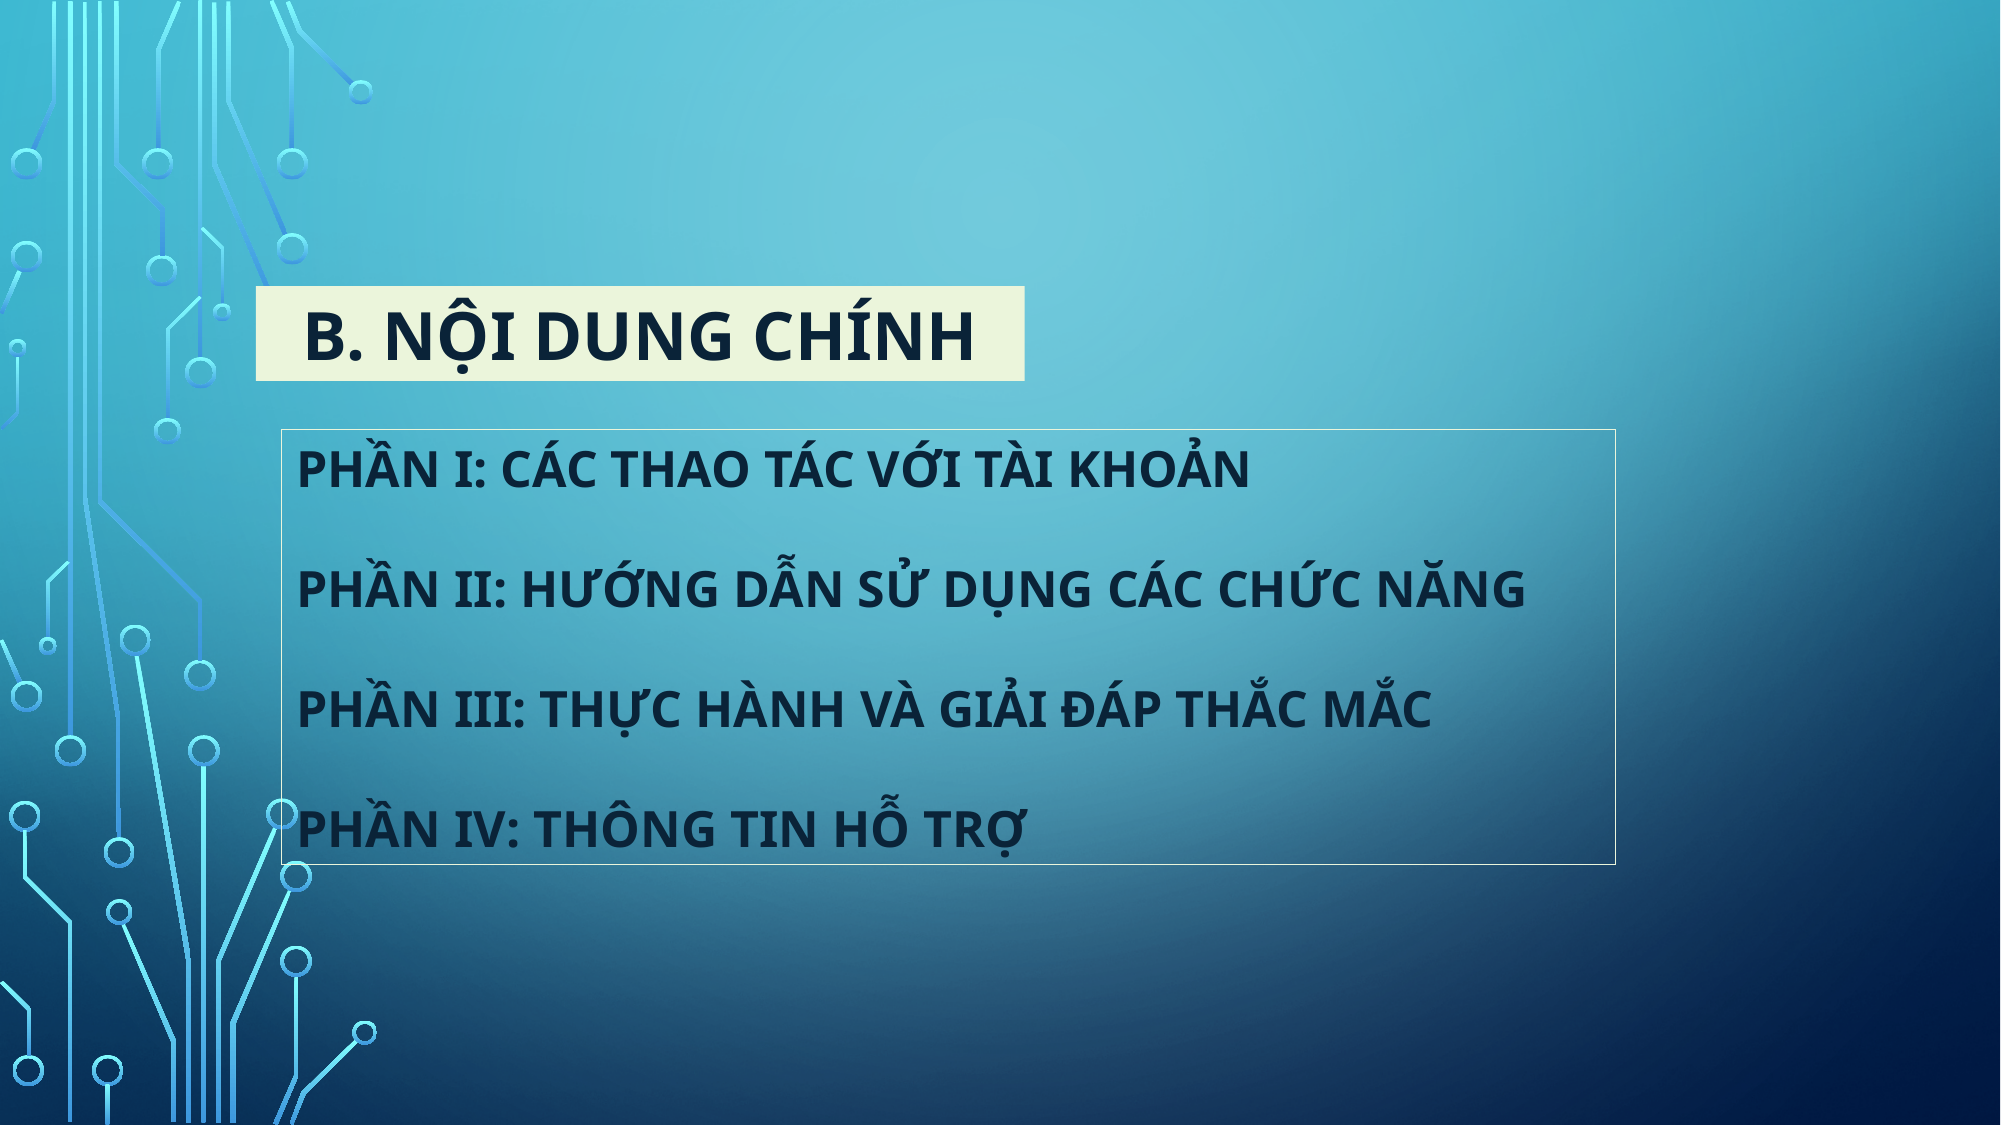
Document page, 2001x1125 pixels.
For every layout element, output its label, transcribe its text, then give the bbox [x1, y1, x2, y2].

text_box PHẦN I: CÁC THAO TÁC VỚI TÀI KHOẢN PHẦN II: HƯỚNG DẪN SỬ DỤNG CÁC CHỨC NĂNG PHẦN III: THỰC HÀNH VÀ GIẢI ĐÁP THẮC MẮC PHẦN IV: THÔNG TIN HỖ TRỢ [281, 429, 1616, 865]
text_box B. NỘI DUNG CHÍNH [255, 286, 1025, 381]
